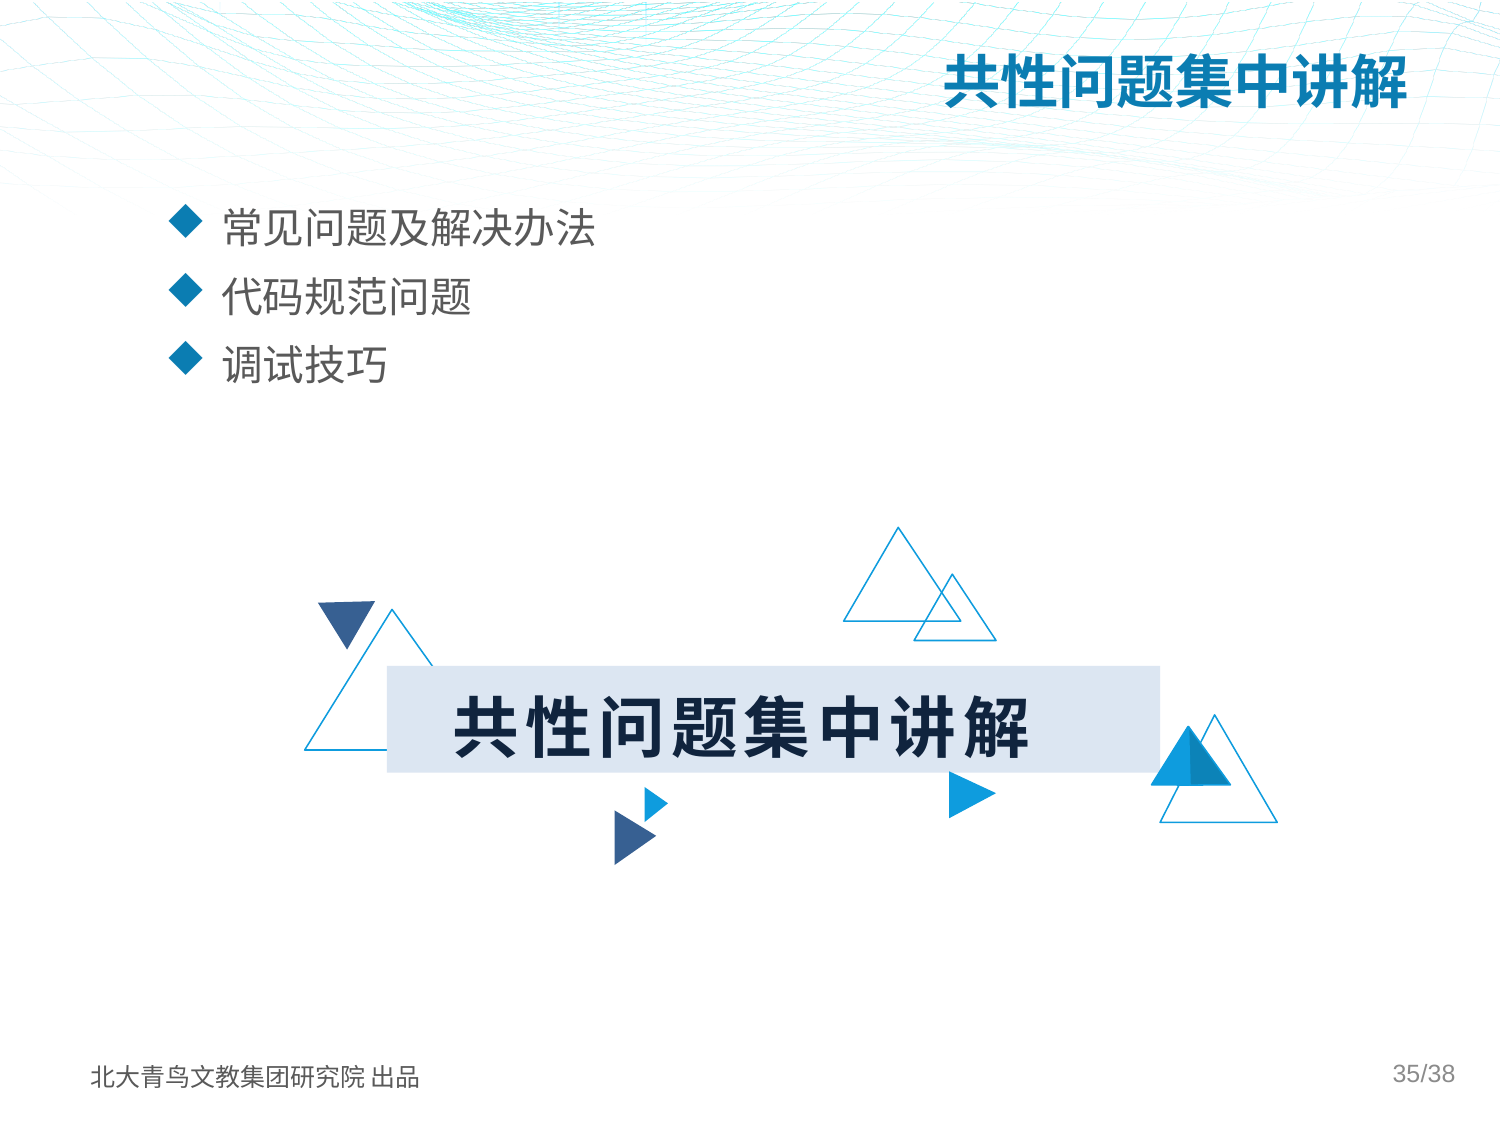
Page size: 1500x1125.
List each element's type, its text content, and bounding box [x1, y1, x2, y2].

title 共性问题集中讲解 [150, 45, 1424, 114]
picture [0, 2, 1500, 215]
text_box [304, 527, 1278, 866]
slide_number 35/38 [1120, 1042, 1471, 1103]
list 常见问题及解决办法 代码规范问题 调试技巧 [150, 184, 1424, 894]
